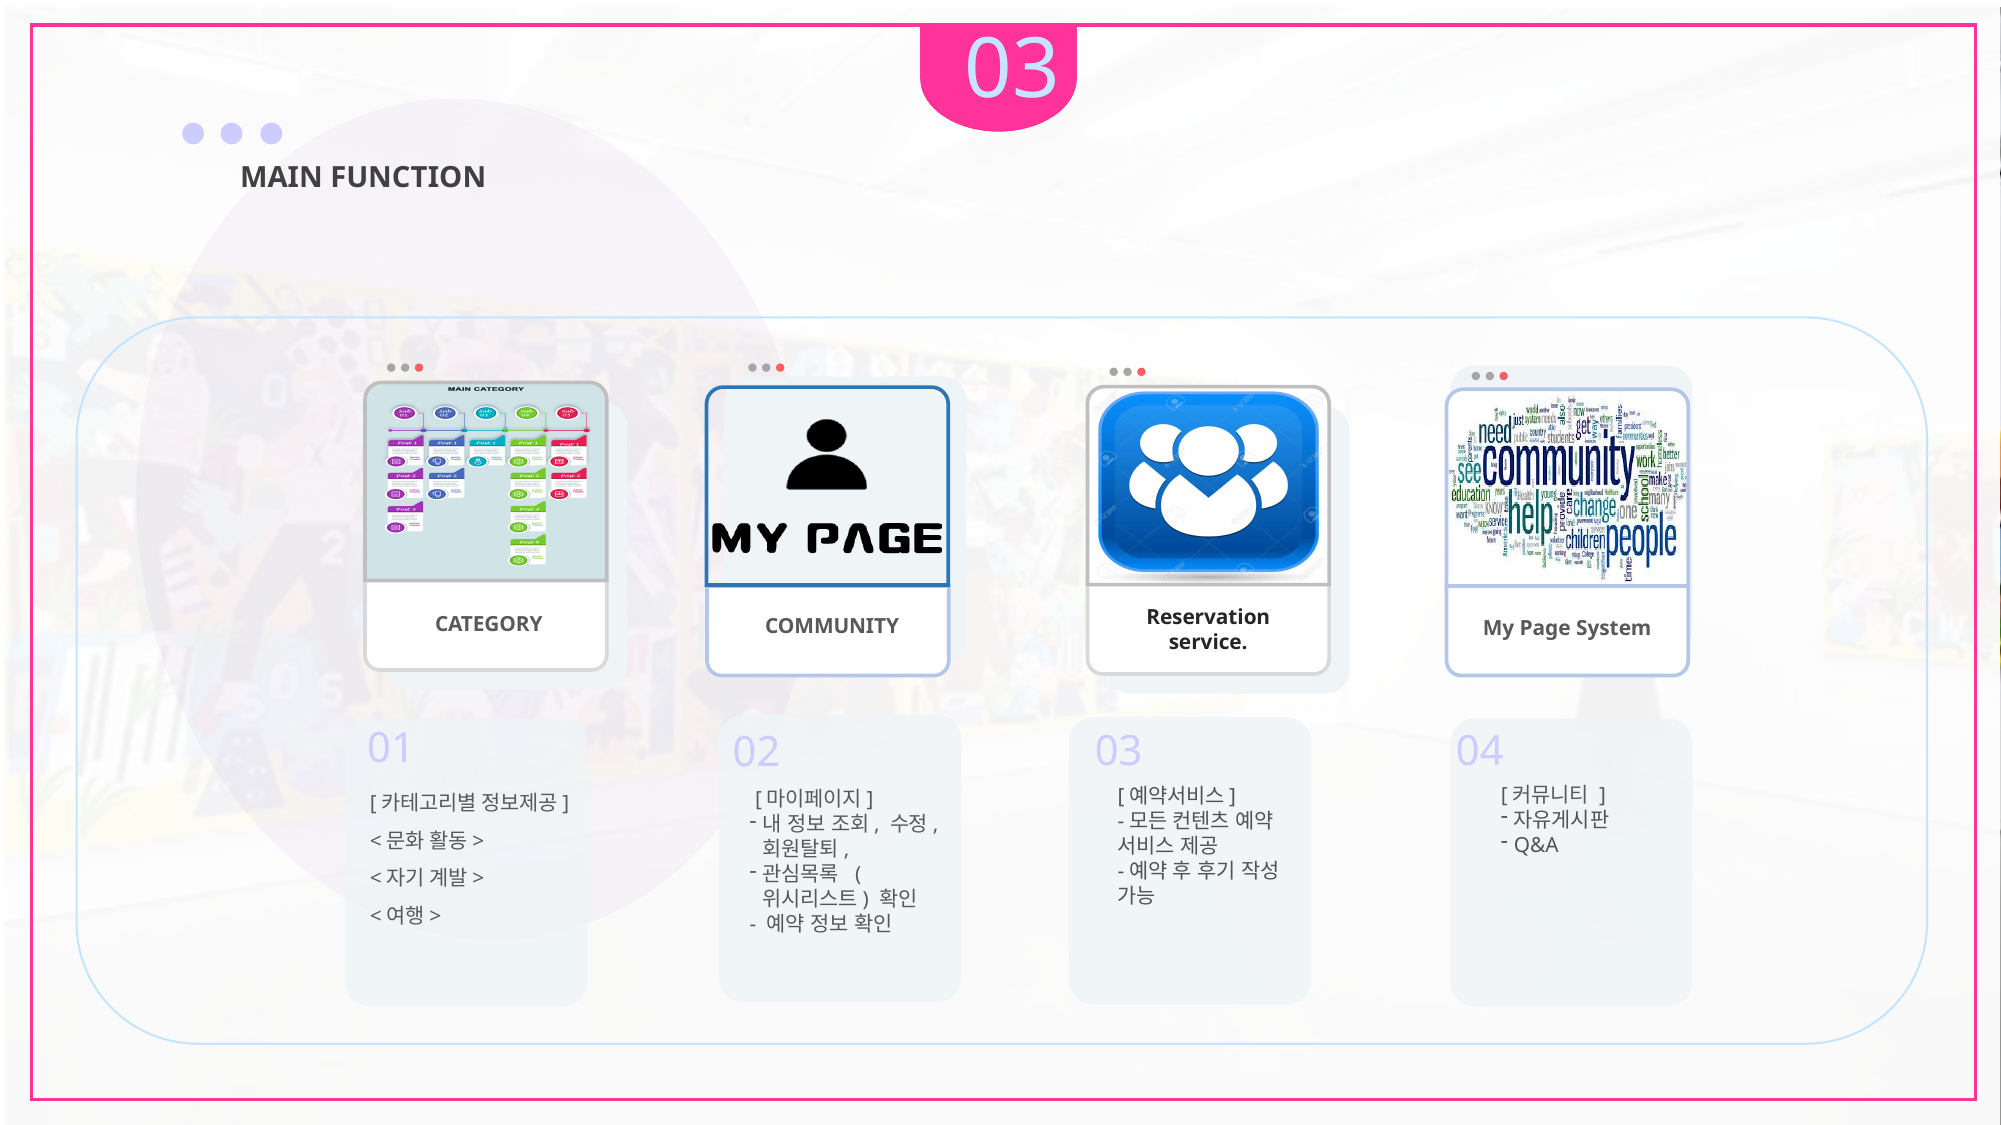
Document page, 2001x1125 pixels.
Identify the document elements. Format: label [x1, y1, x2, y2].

text_box [30, 6, 1977, 1101]
picture [2, 6, 2001, 1125]
